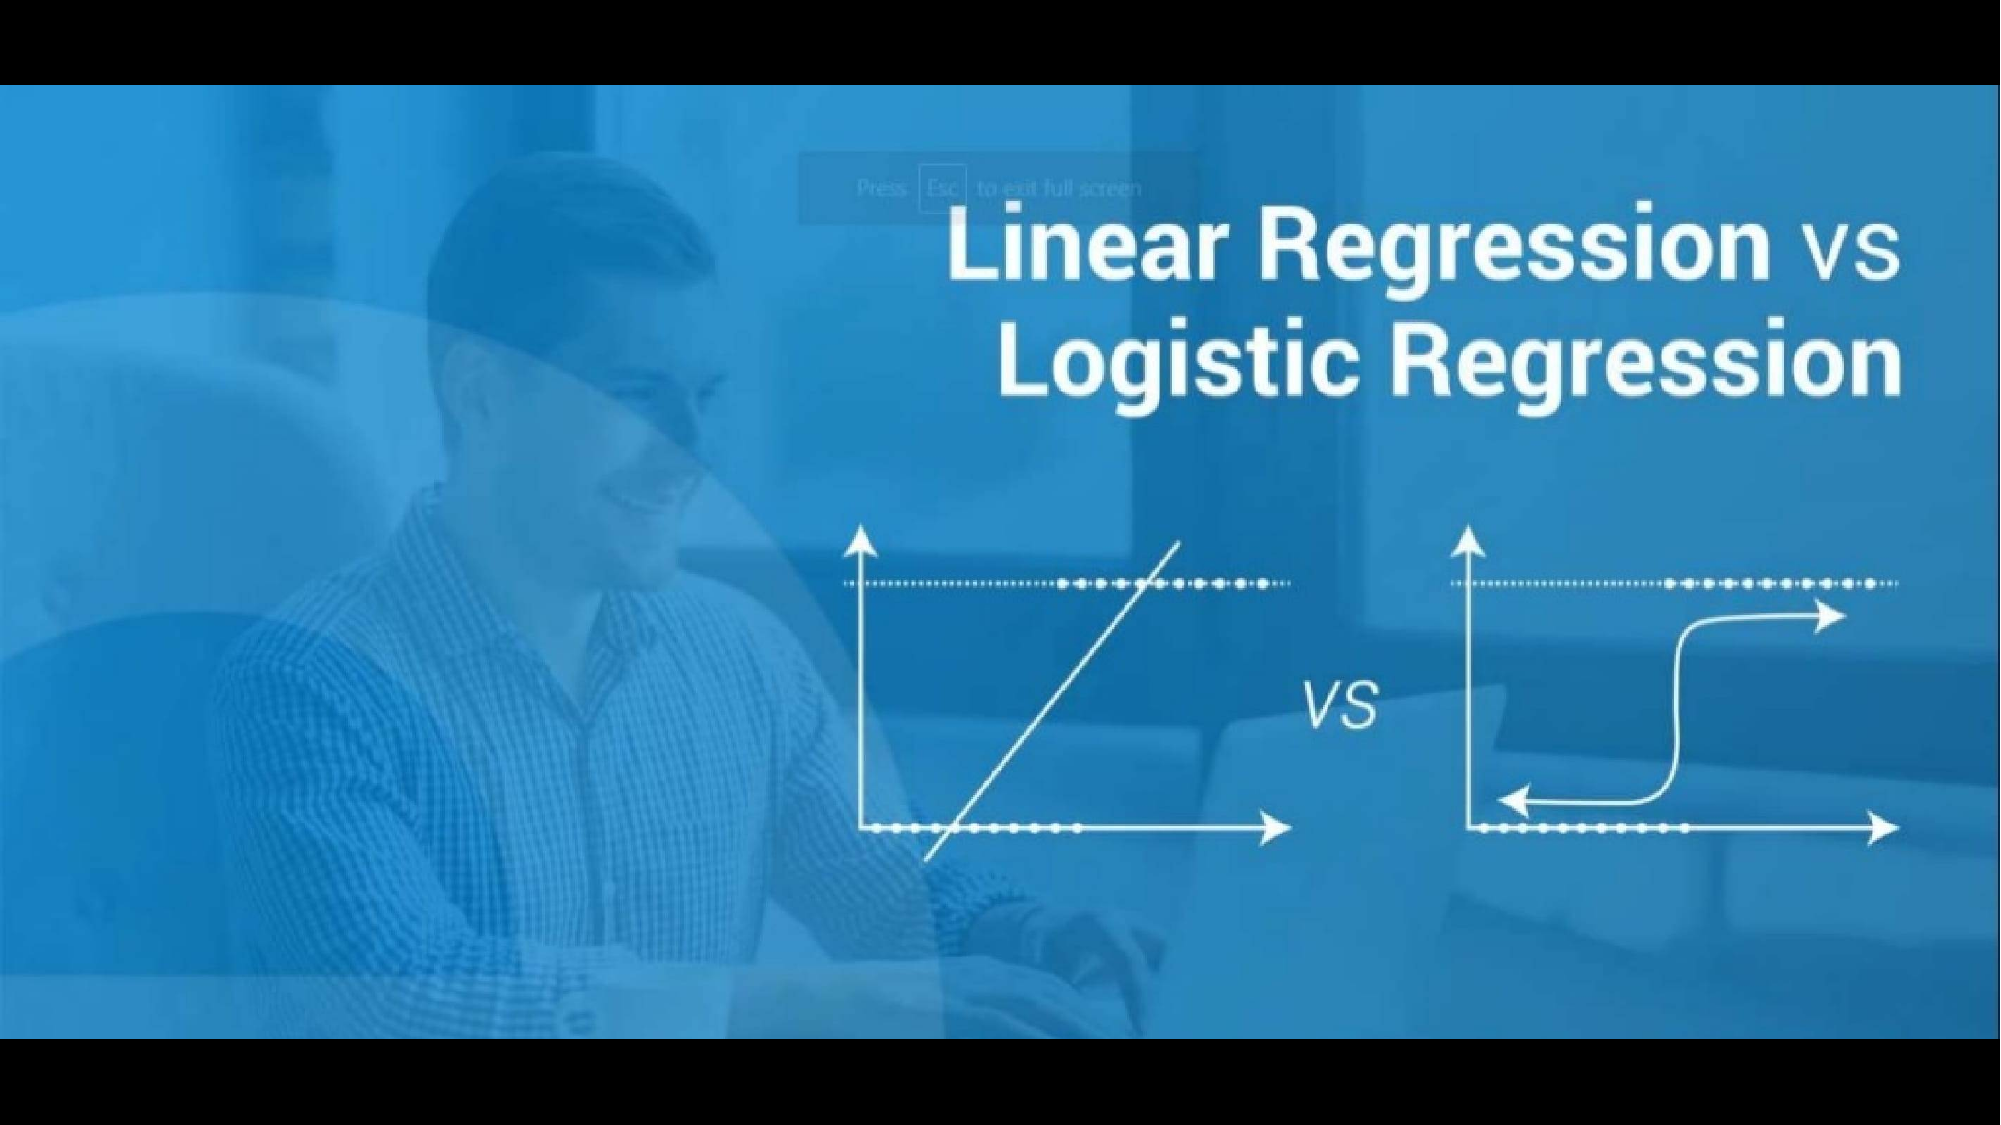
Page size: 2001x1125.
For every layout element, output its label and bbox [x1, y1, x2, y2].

picture [0, 85, 2000, 1039]
